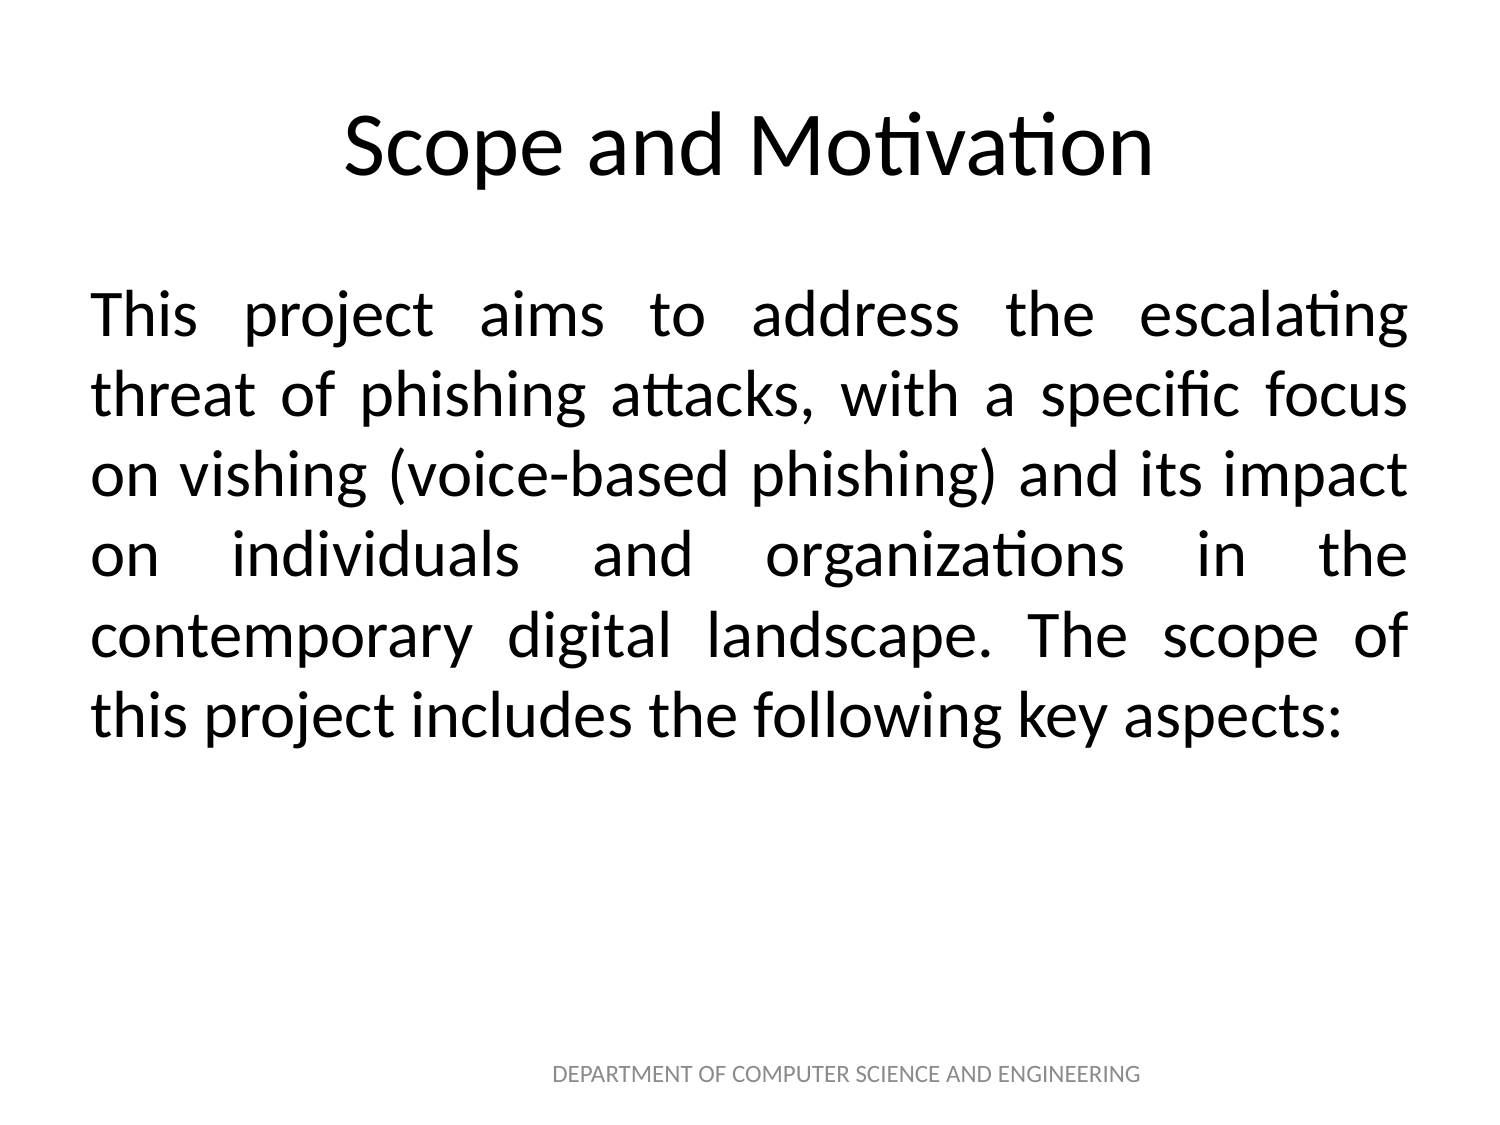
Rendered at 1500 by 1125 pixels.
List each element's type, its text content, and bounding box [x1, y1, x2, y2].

list This project aims to address the escalating threat of phishing attacks, with a specific focus on vishing (voice-based phishing) and its impact on individuals and organizations in the contemporary digital landscape. The scope of this project includes the following key aspects: [75, 262, 1425, 1005]
title Scope and Motivation [75, 45, 1425, 233]
footer DEPARTMENT OF COMPUTER SCIENCE AND ENGINEERING [512, 1042, 1188, 1103]
